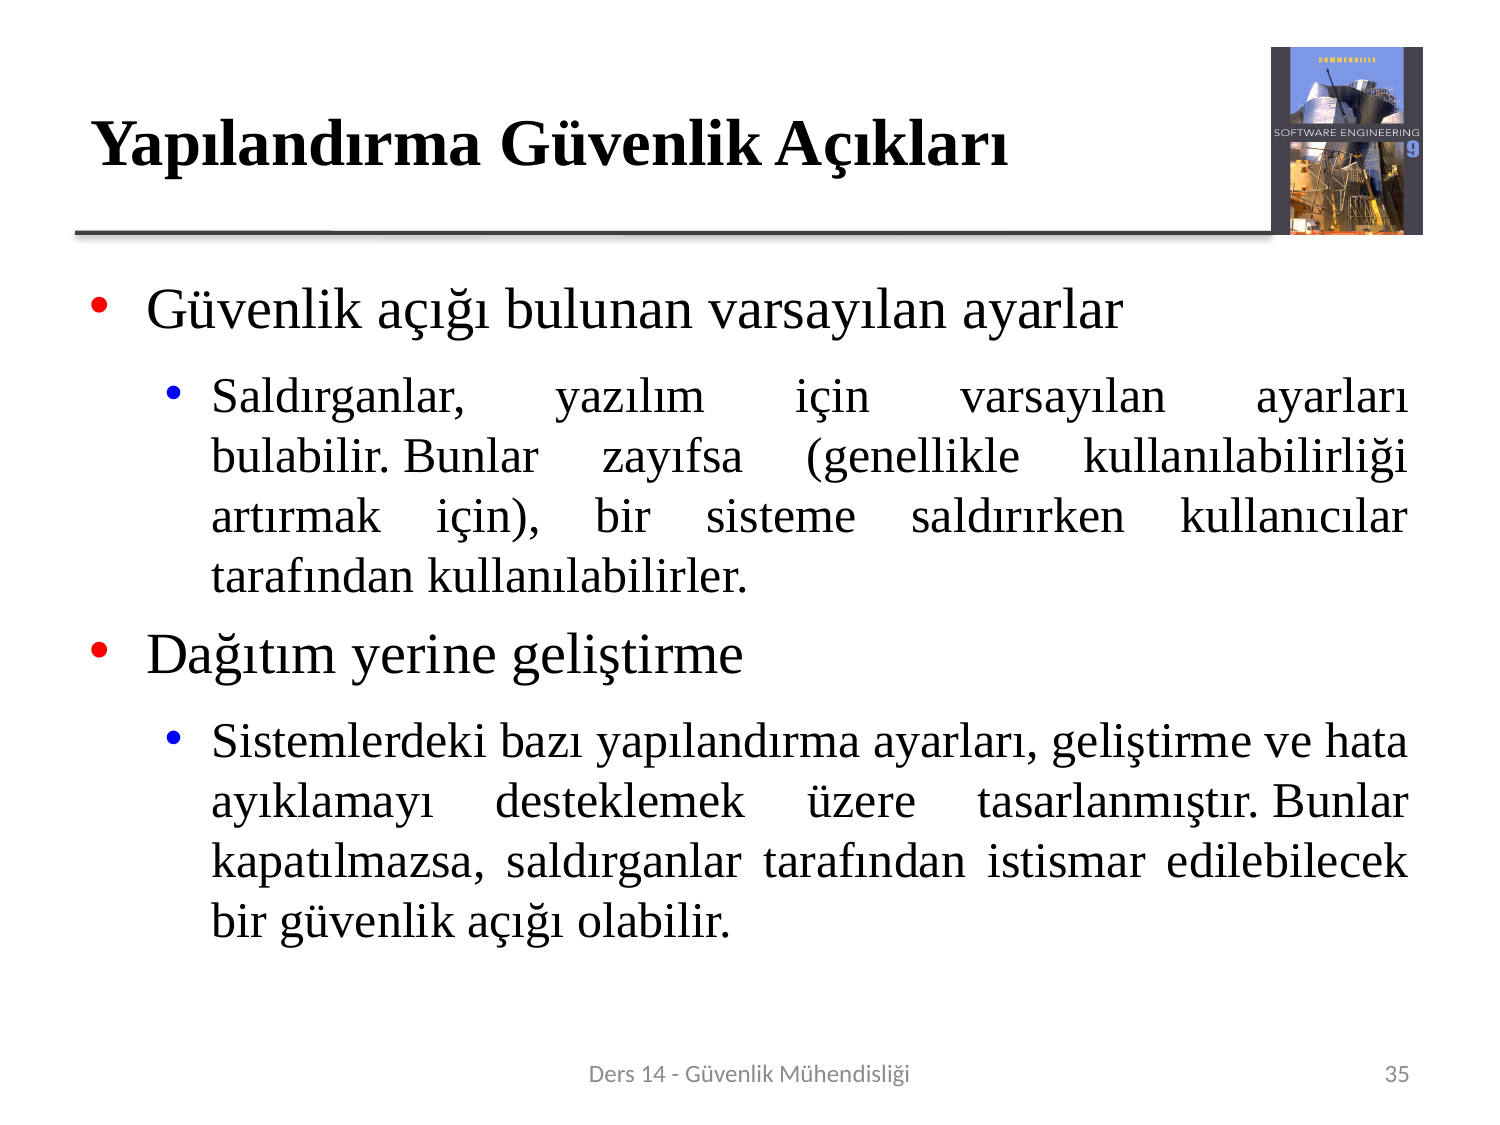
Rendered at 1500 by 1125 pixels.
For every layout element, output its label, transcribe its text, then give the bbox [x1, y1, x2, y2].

slide_number 35 [1074, 1042, 1425, 1103]
footer Ders 14 - Güvenlik Mühendisliği [512, 1042, 988, 1103]
picture [1272, 47, 1423, 235]
list Güvenlik açığı bulunan varsayılan ayarlar Saldırganlar, yazılım için varsayılan ayarları bulabilir. Bunlar zayıfsa (genellikle kullanılabilirliği artırmak için), bir sisteme saldırırken kullanıcılar tarafından kullanılabilirler. Dağıtım yerine geliştirme Sistemlerdeki bazı yapılandırma ayarları, geliştirme ve hata ayıklamayı desteklemek üzere tasarlanmıştır. Bunlar kapatılmazsa, saldırganlar tarafından istismar edilebilecek bir güvenlik açığı olabilir. [75, 262, 1425, 1005]
title Yapılandırma Güvenlik Açıkları [74, 44, 1272, 233]
